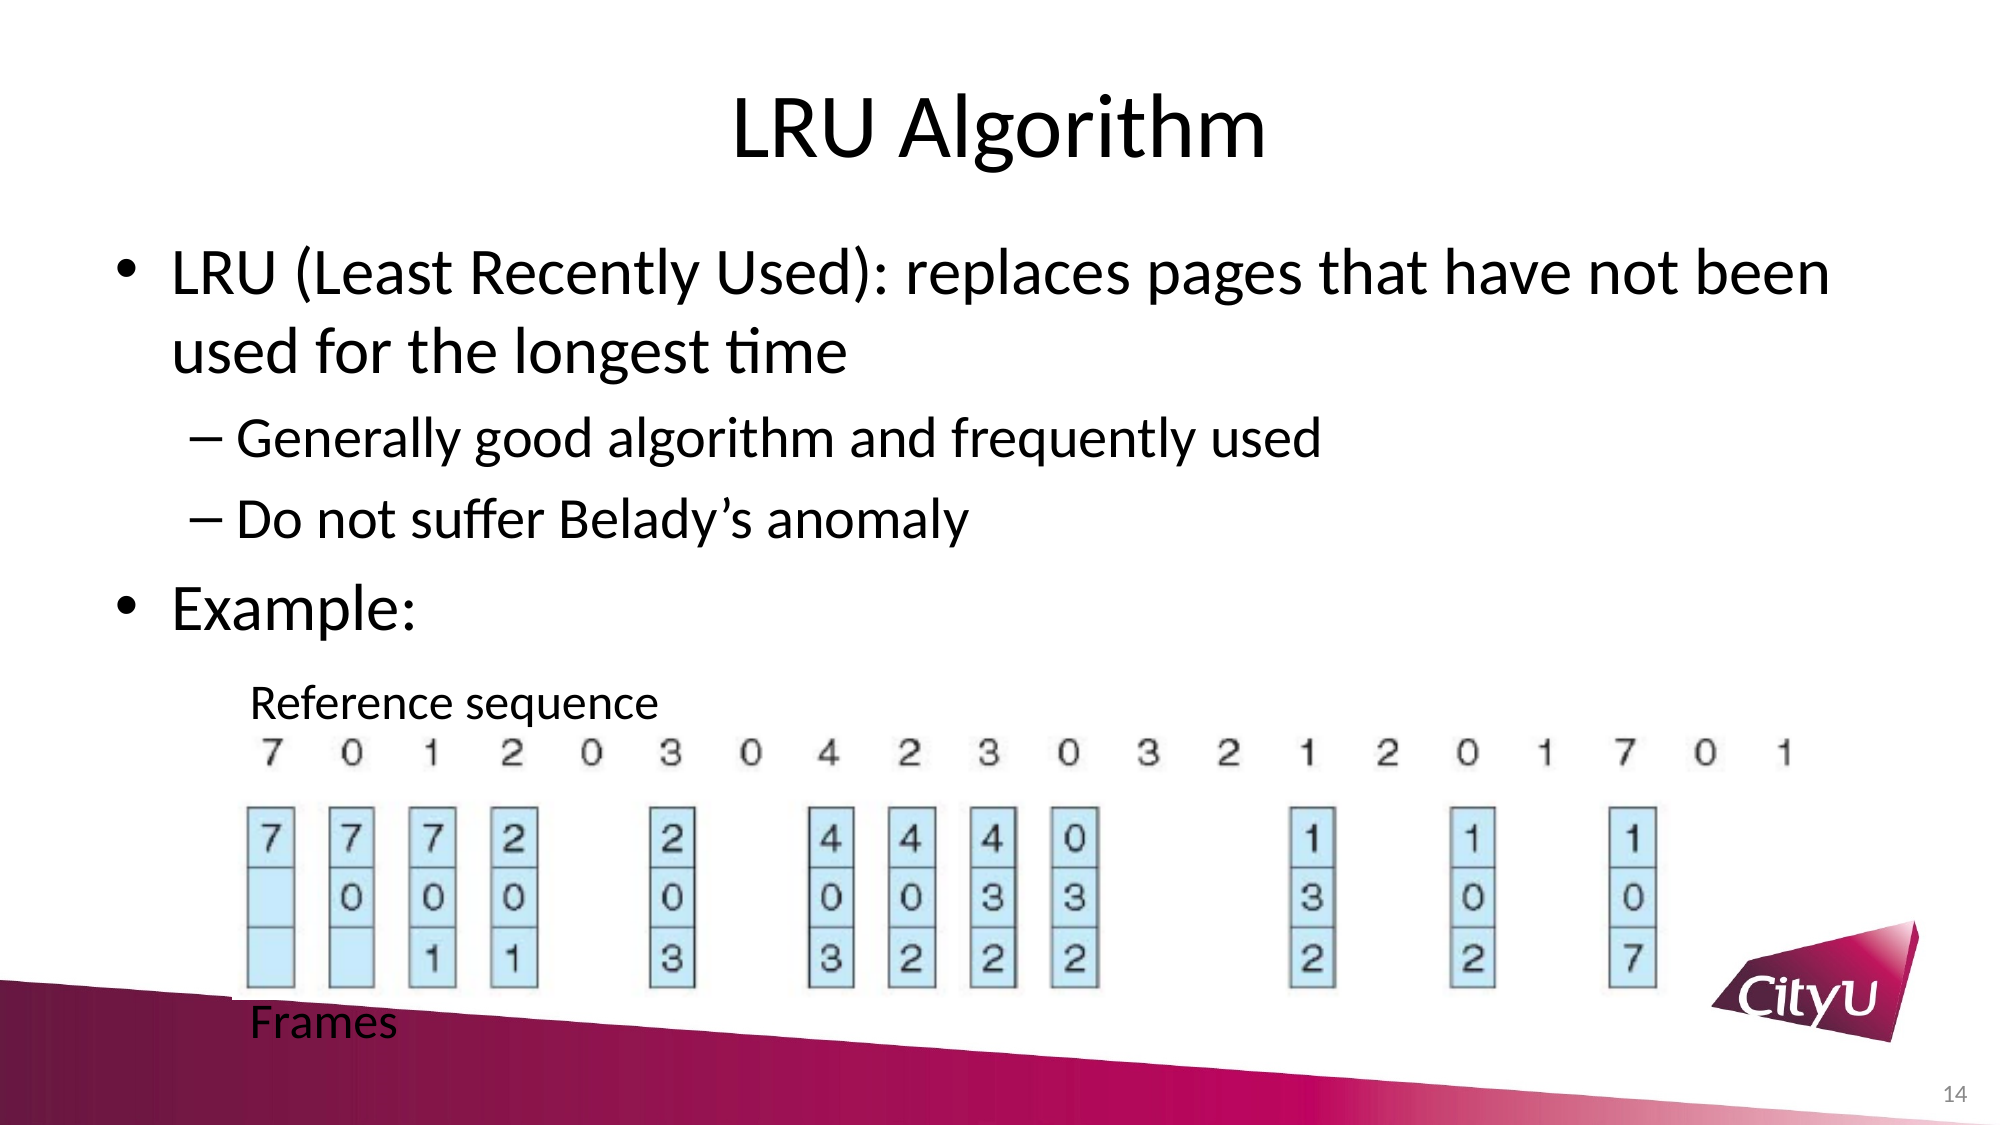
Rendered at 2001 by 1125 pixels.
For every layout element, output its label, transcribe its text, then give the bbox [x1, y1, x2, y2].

list LRU (Least Recently Used): replaces pages that have not been used for the longest time Generally good algorithm and frequently used Do not suffer Belady’s anomaly Example: [99, 219, 1900, 1047]
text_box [231, 662, 1816, 1057]
picture [0, 0, 2001, 1125]
slide_number 14 [1767, 1070, 1983, 1115]
title LRU Algorithm [99, 45, 1900, 197]
